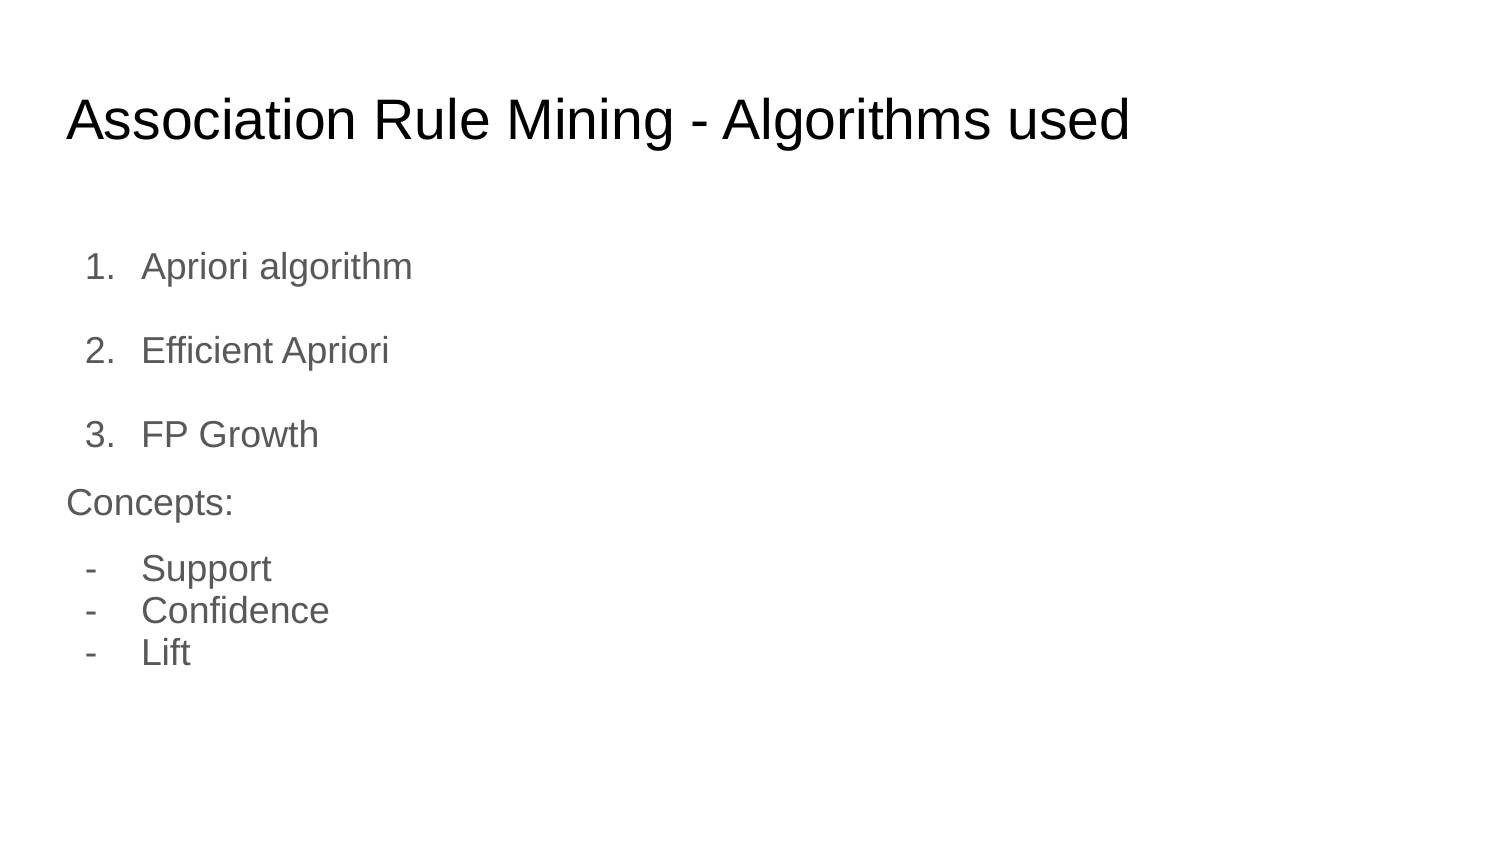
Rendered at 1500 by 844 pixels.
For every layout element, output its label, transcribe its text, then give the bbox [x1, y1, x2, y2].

list Apriori algorithm Efficient Apriori FP Growth Concepts: Support Confidence Lift [51, 189, 1449, 750]
title Association Rule Mining - Algorithms used [51, 72, 1449, 167]
